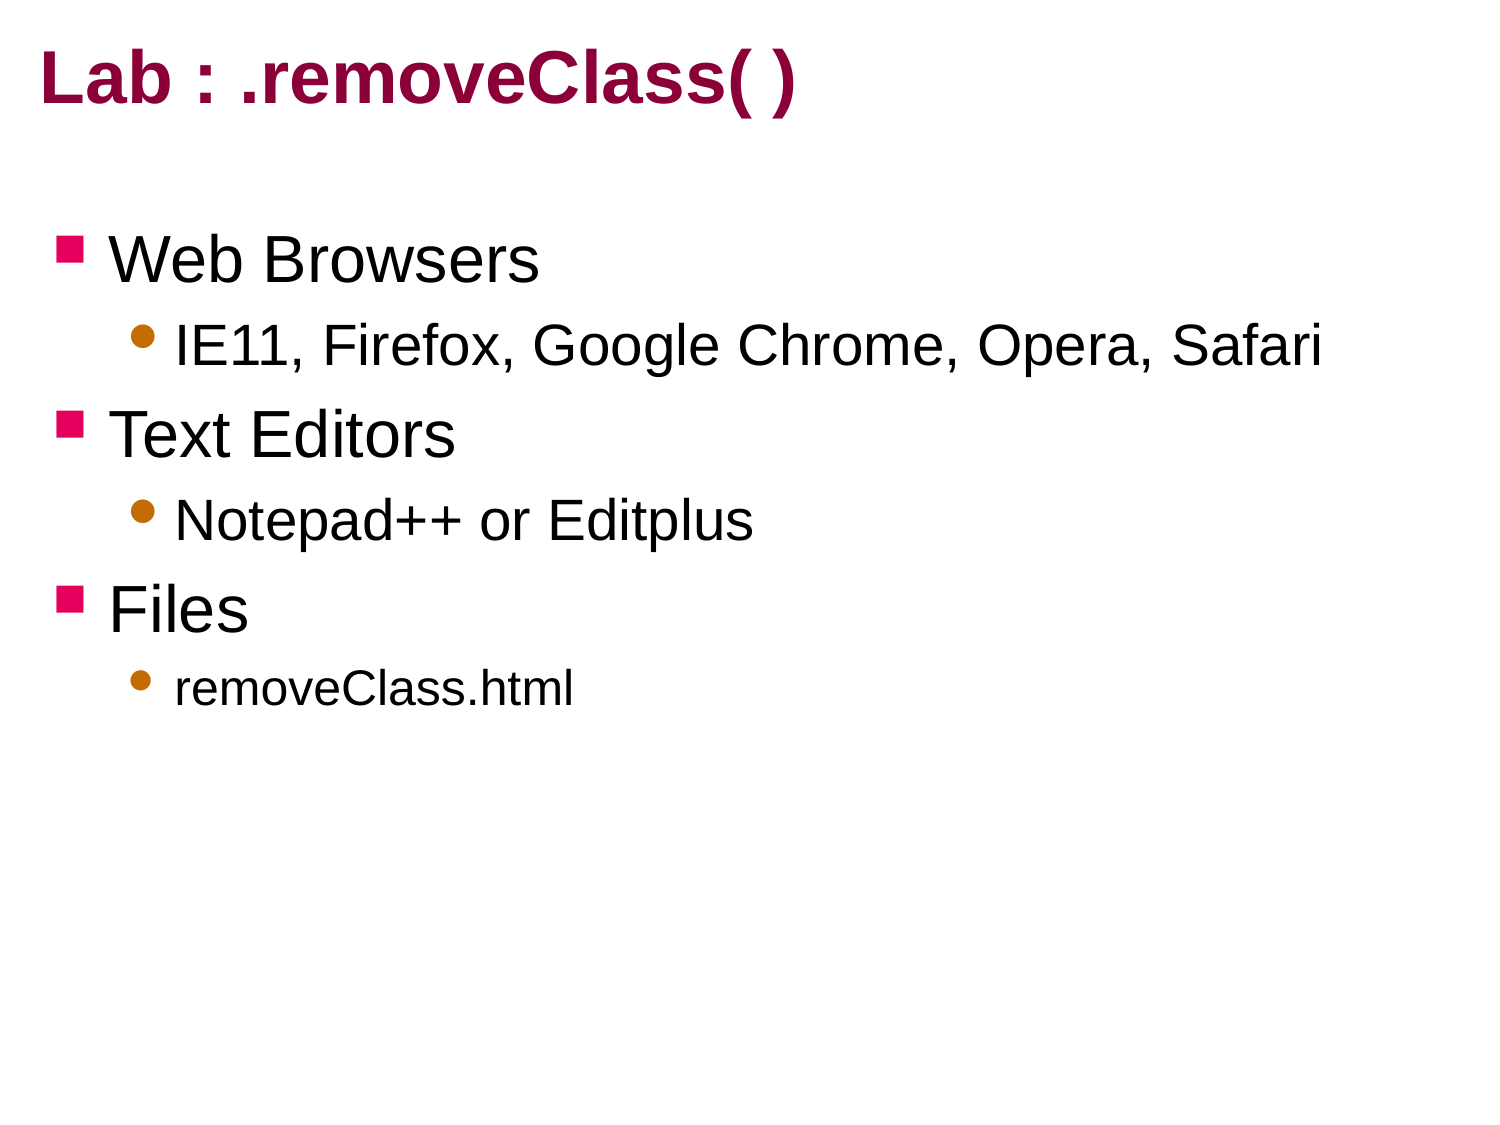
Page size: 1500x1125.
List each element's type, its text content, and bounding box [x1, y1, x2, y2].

title Lab : .removeClass( ) [24, 0, 1500, 148]
list Web Browsers IE11, Firefox, Google Chrome, Opera, Safari Text Editors Notepad++ or Editplus Files removeClass.html [37, 207, 1451, 1001]
